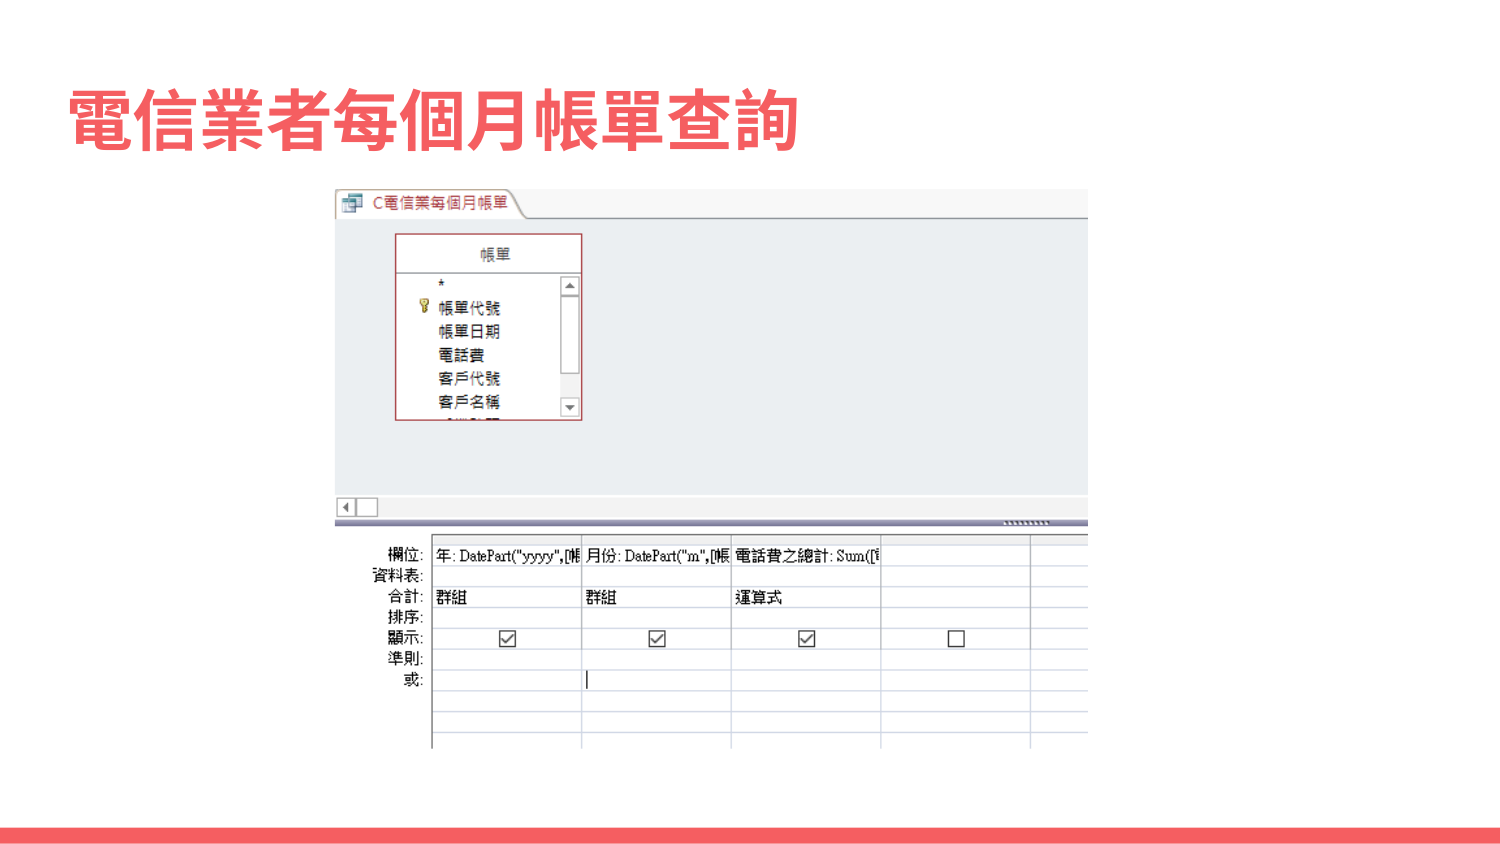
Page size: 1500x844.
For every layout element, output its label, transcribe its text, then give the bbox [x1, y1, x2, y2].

title 電信業者每個月帳單查詢 [51, 64, 1449, 167]
picture [334, 188, 1089, 750]
